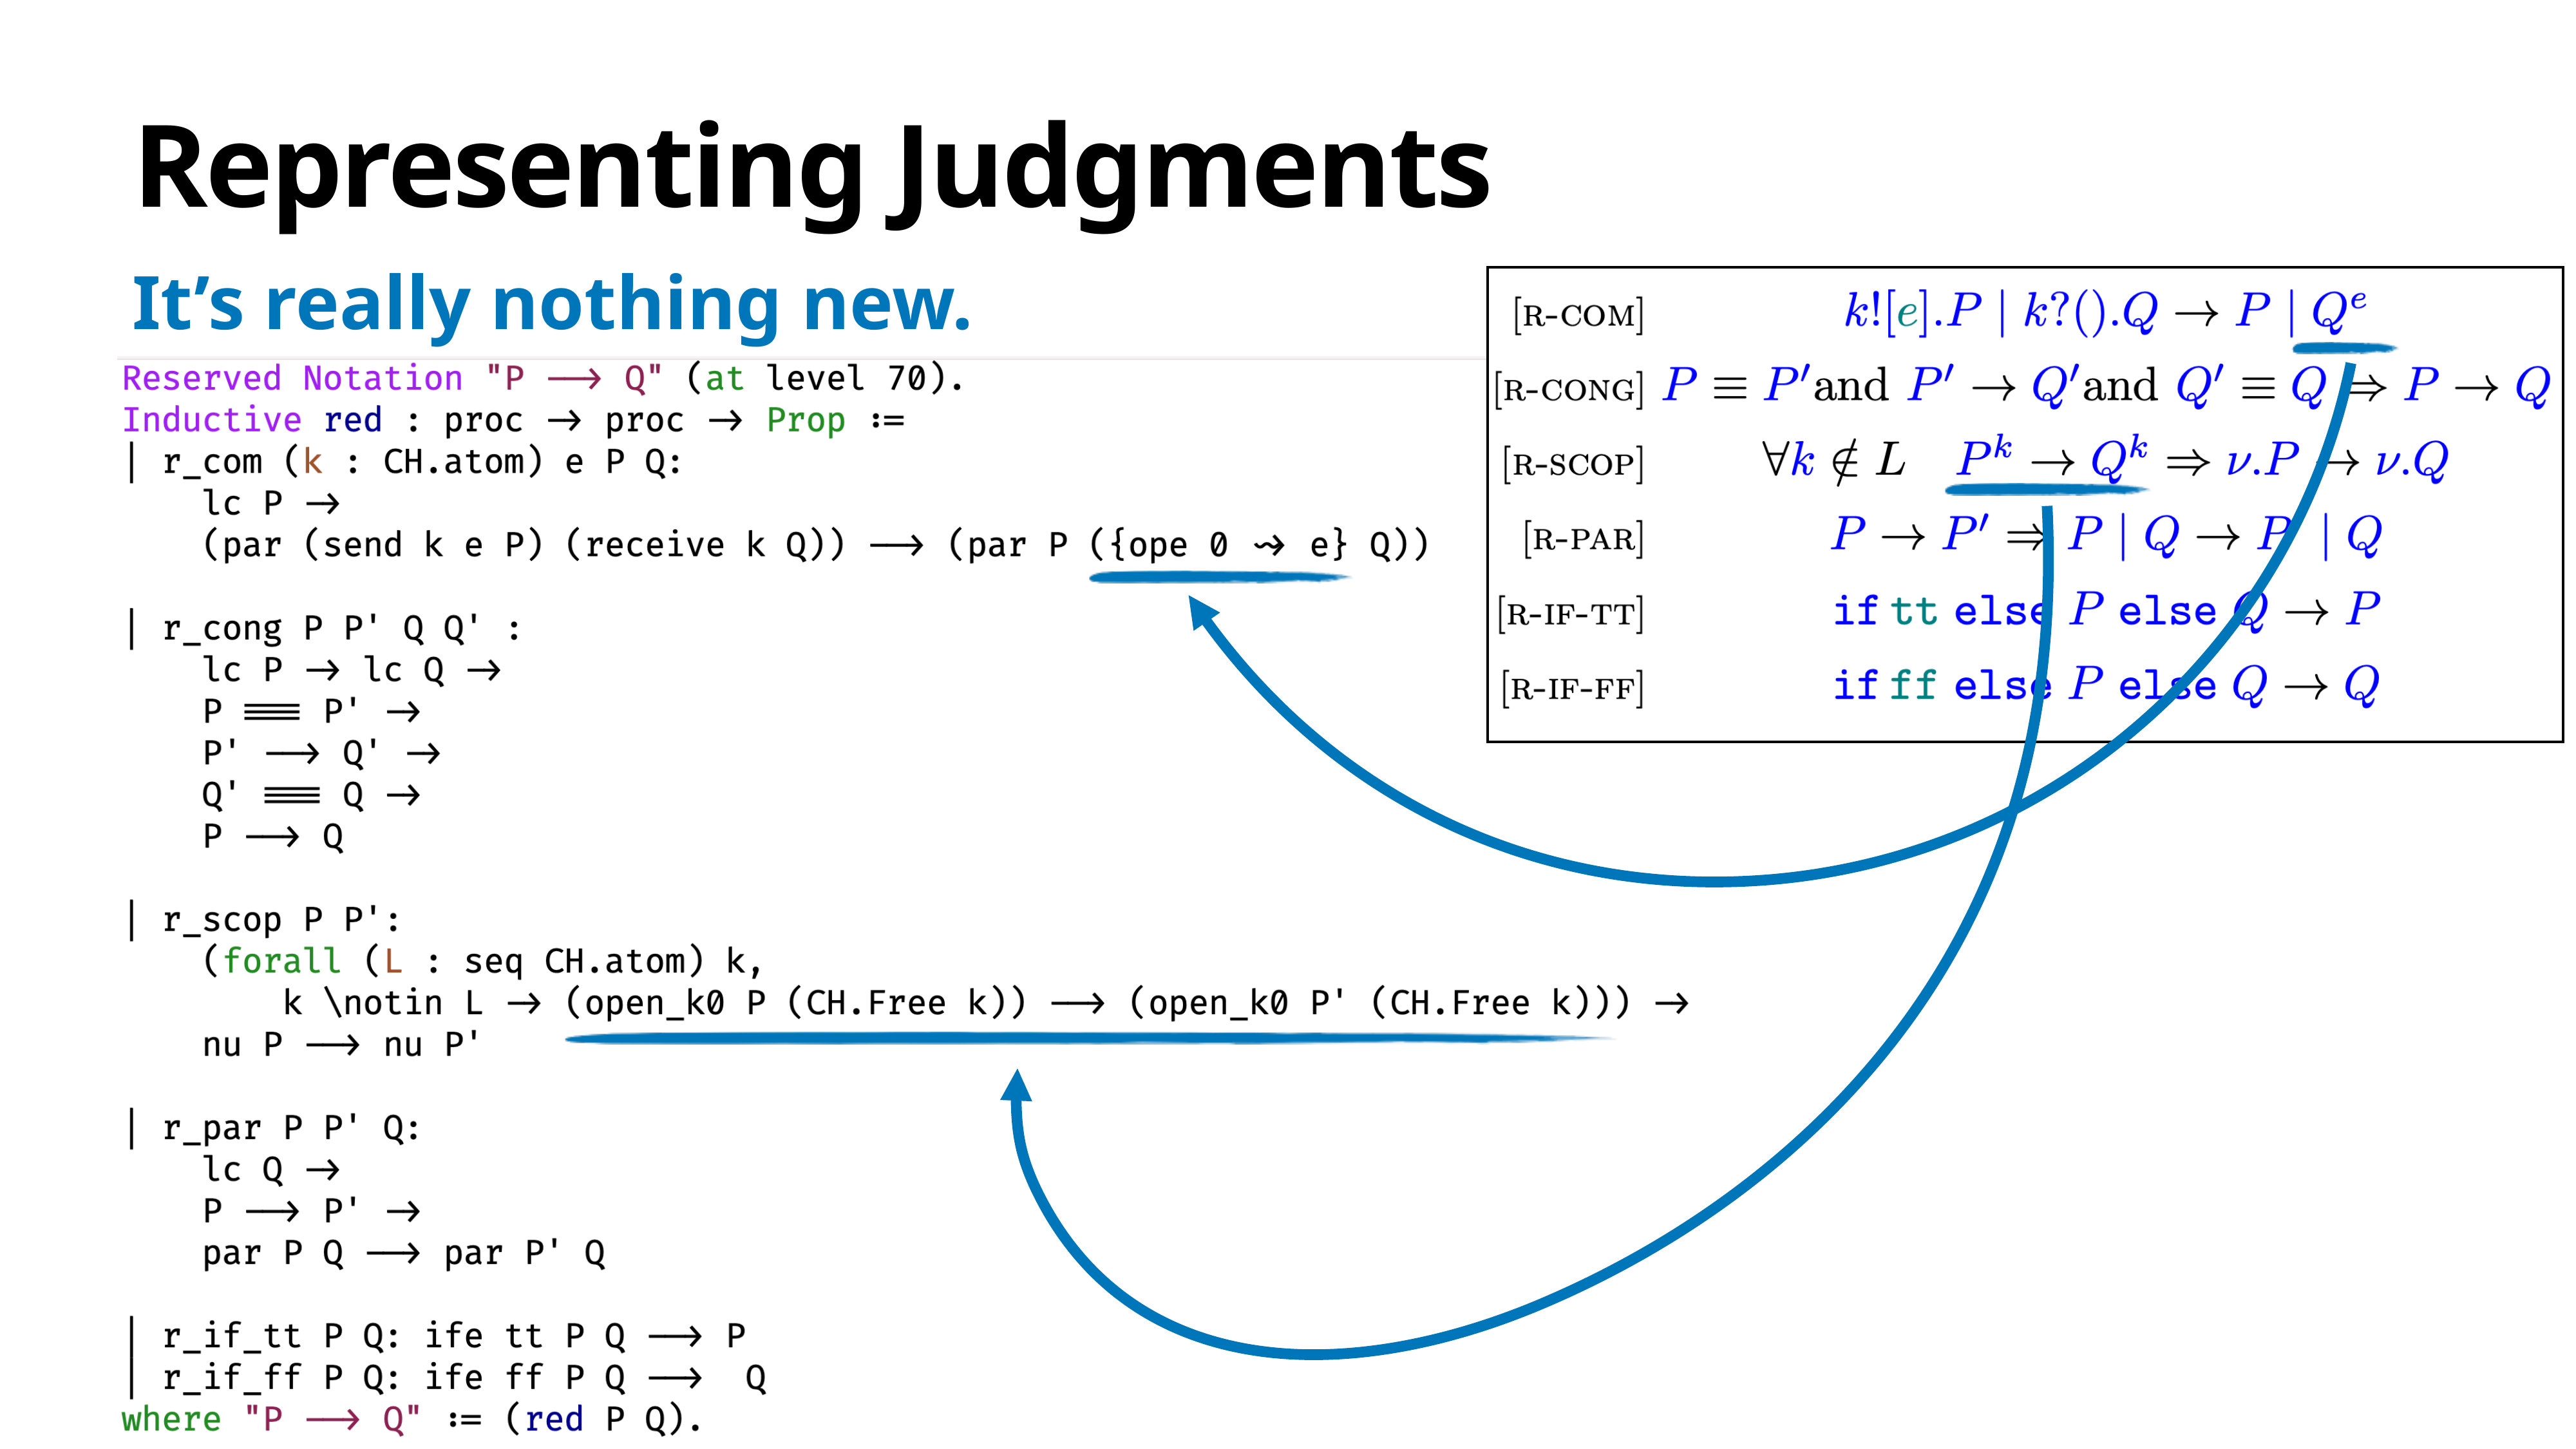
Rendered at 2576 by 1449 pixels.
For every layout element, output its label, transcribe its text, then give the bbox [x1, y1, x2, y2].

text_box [1083, 342, 2429, 985]
picture [1488, 268, 2562, 741]
list It’s really nothing new. [127, 250, 2449, 350]
title Representing Judgments [127, 113, 2449, 250]
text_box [556, 483, 2269, 1449]
picture [117, 356, 1083, 1449]
